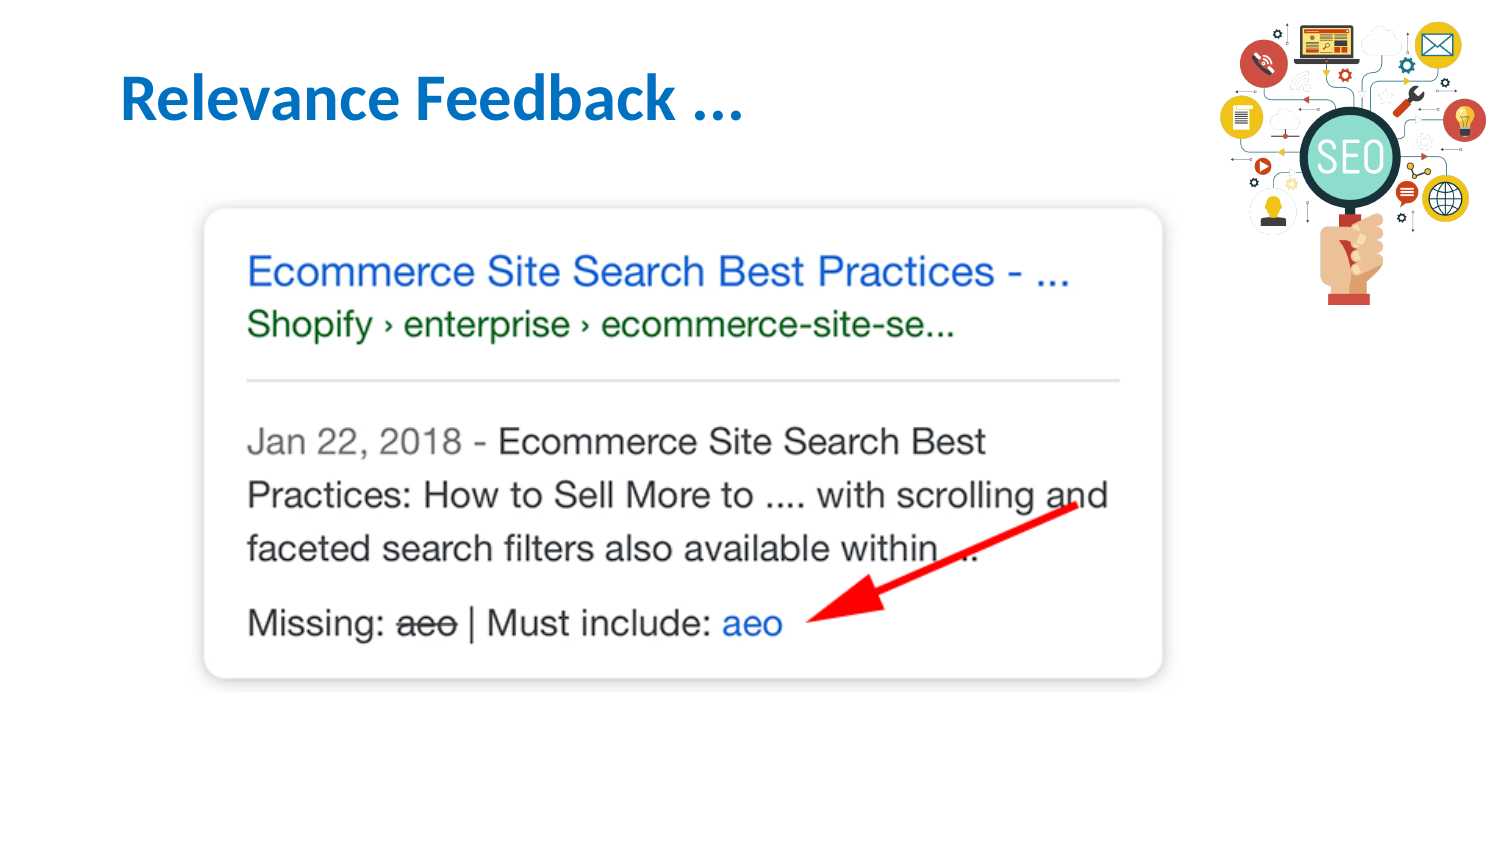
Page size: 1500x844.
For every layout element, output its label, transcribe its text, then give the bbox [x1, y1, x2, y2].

picture [183, 198, 1184, 692]
picture [1195, 0, 1500, 305]
text_box Relevance Feedback ... [105, 46, 1190, 142]
